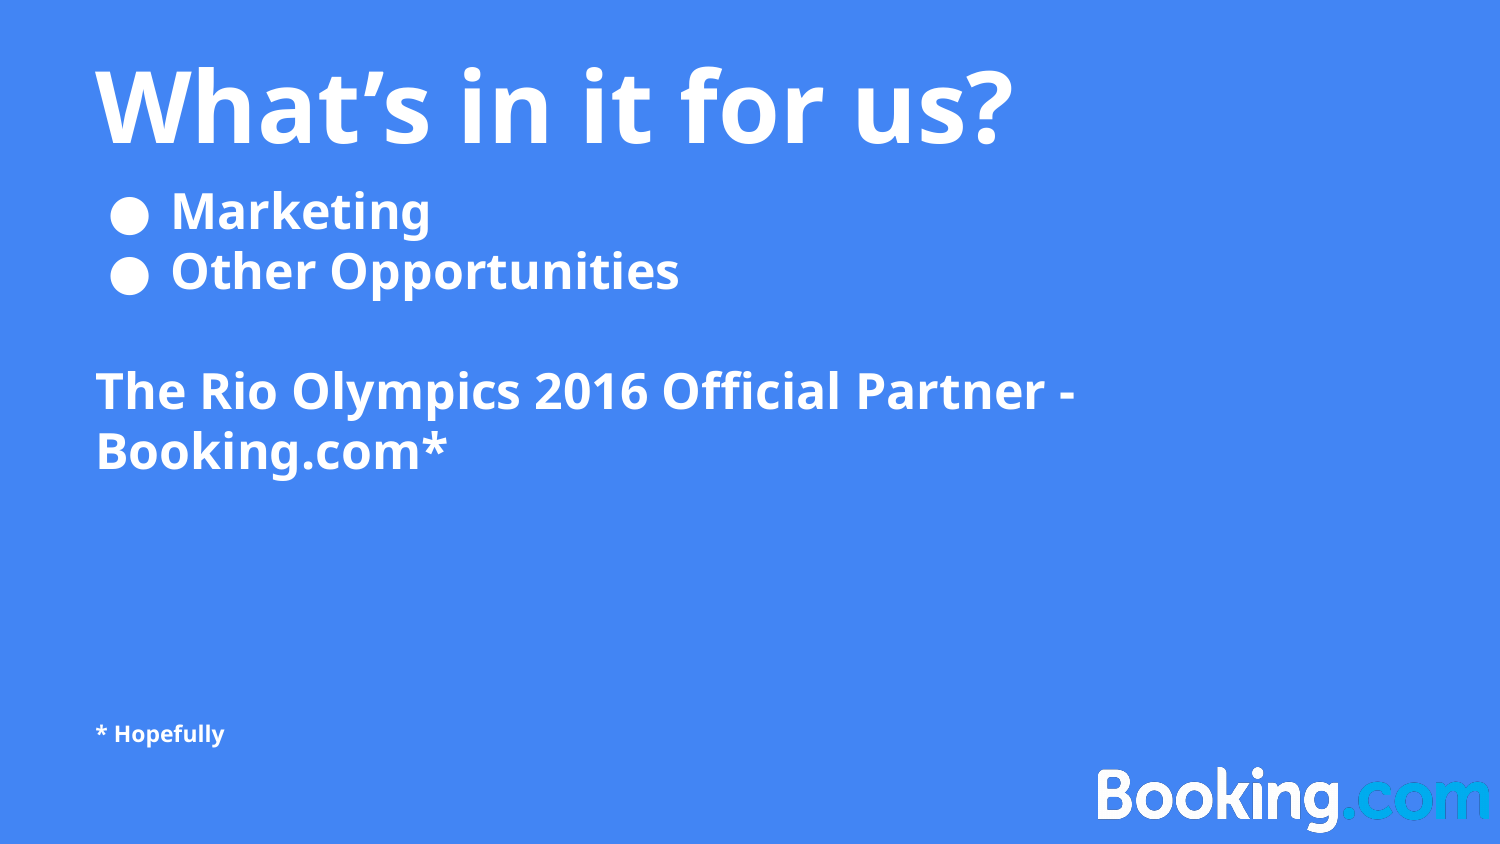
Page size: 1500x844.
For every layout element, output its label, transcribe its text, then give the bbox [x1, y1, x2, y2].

title Marketing Other Opportunities The Rio Olympics 2016 Official Partner - Booking.com* * Hopefully [80, 164, 1443, 752]
picture [1098, 767, 1489, 833]
text_box What’s in it for us? [80, 0, 1185, 208]
